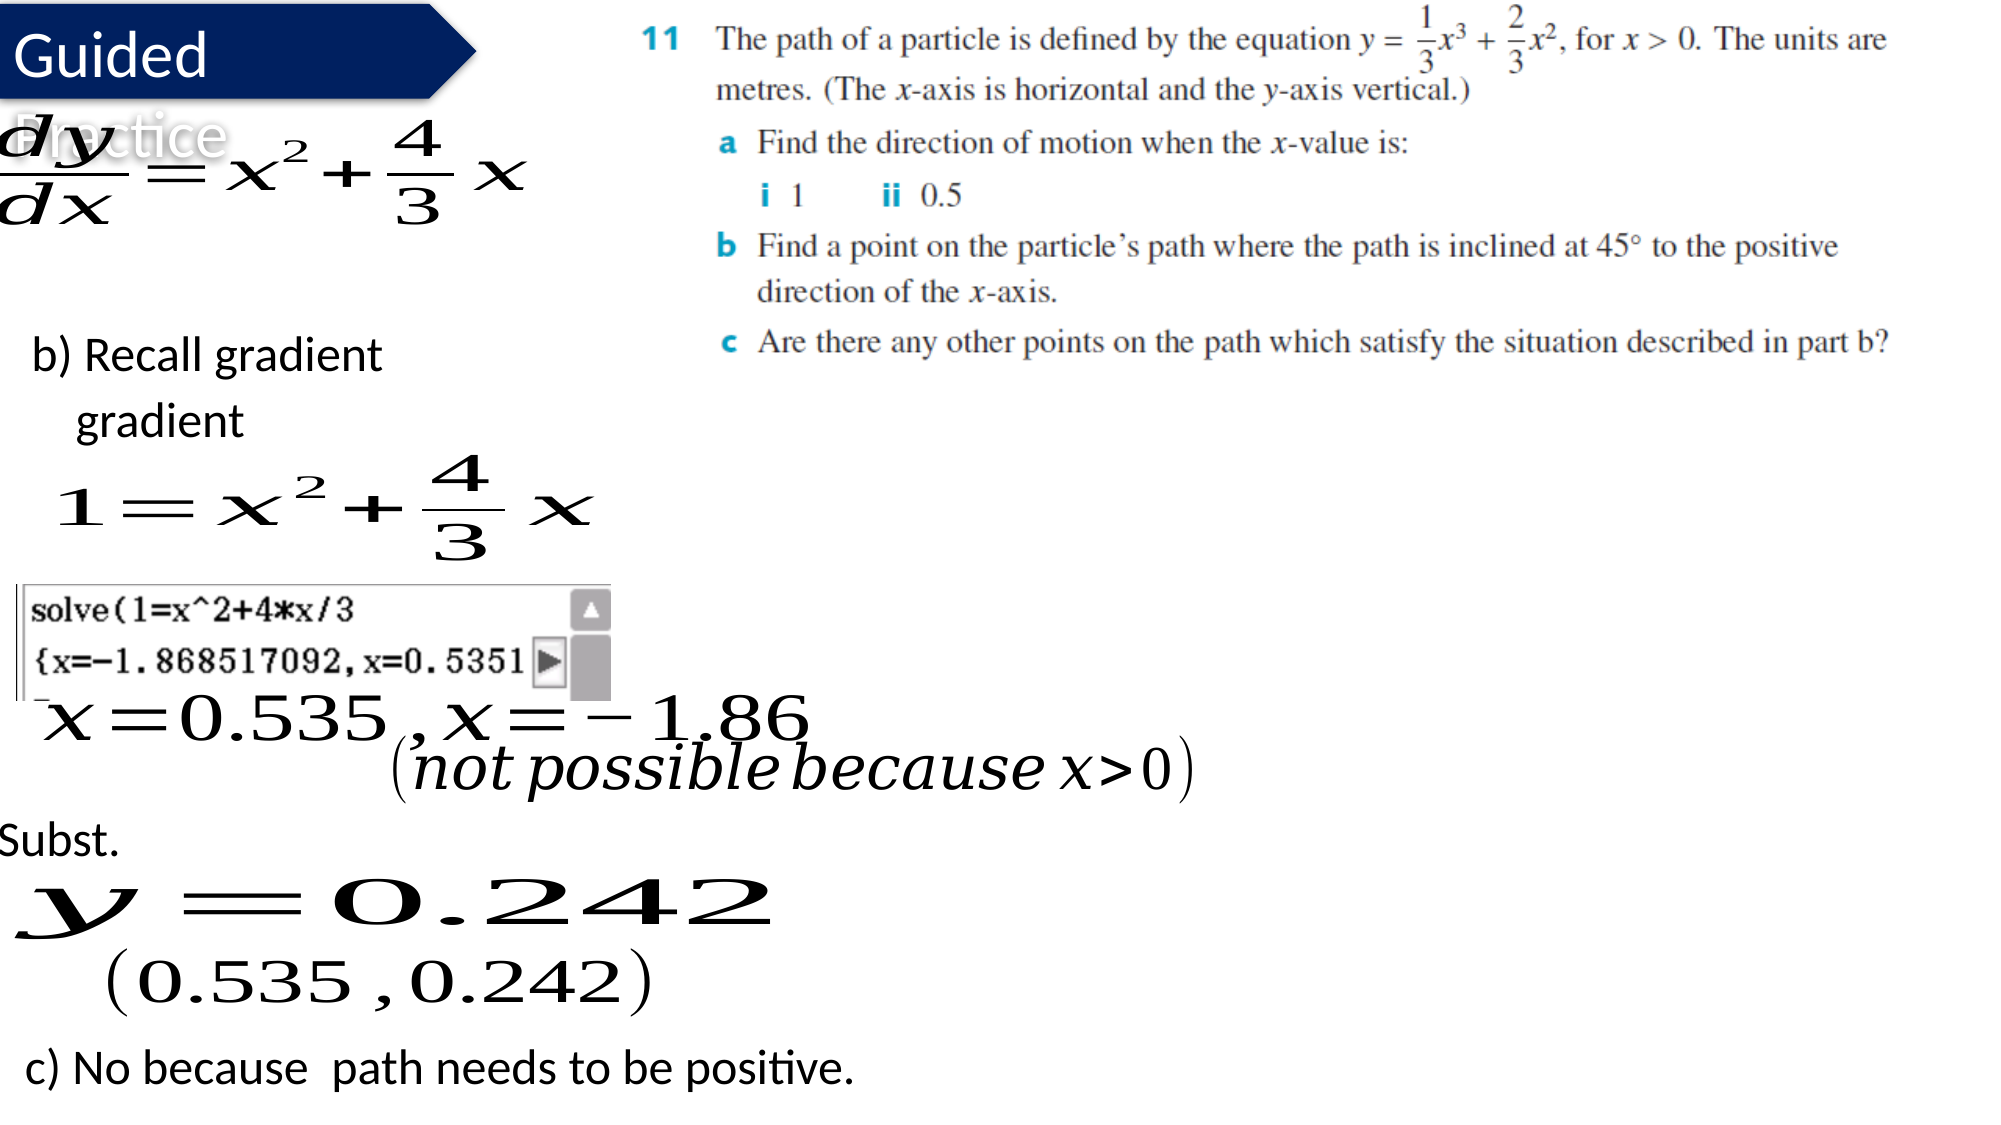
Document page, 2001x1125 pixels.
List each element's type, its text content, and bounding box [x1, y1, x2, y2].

picture [16, 584, 611, 701]
picture [634, 3, 1932, 373]
text_box Guided Practice [0, 3, 477, 99]
